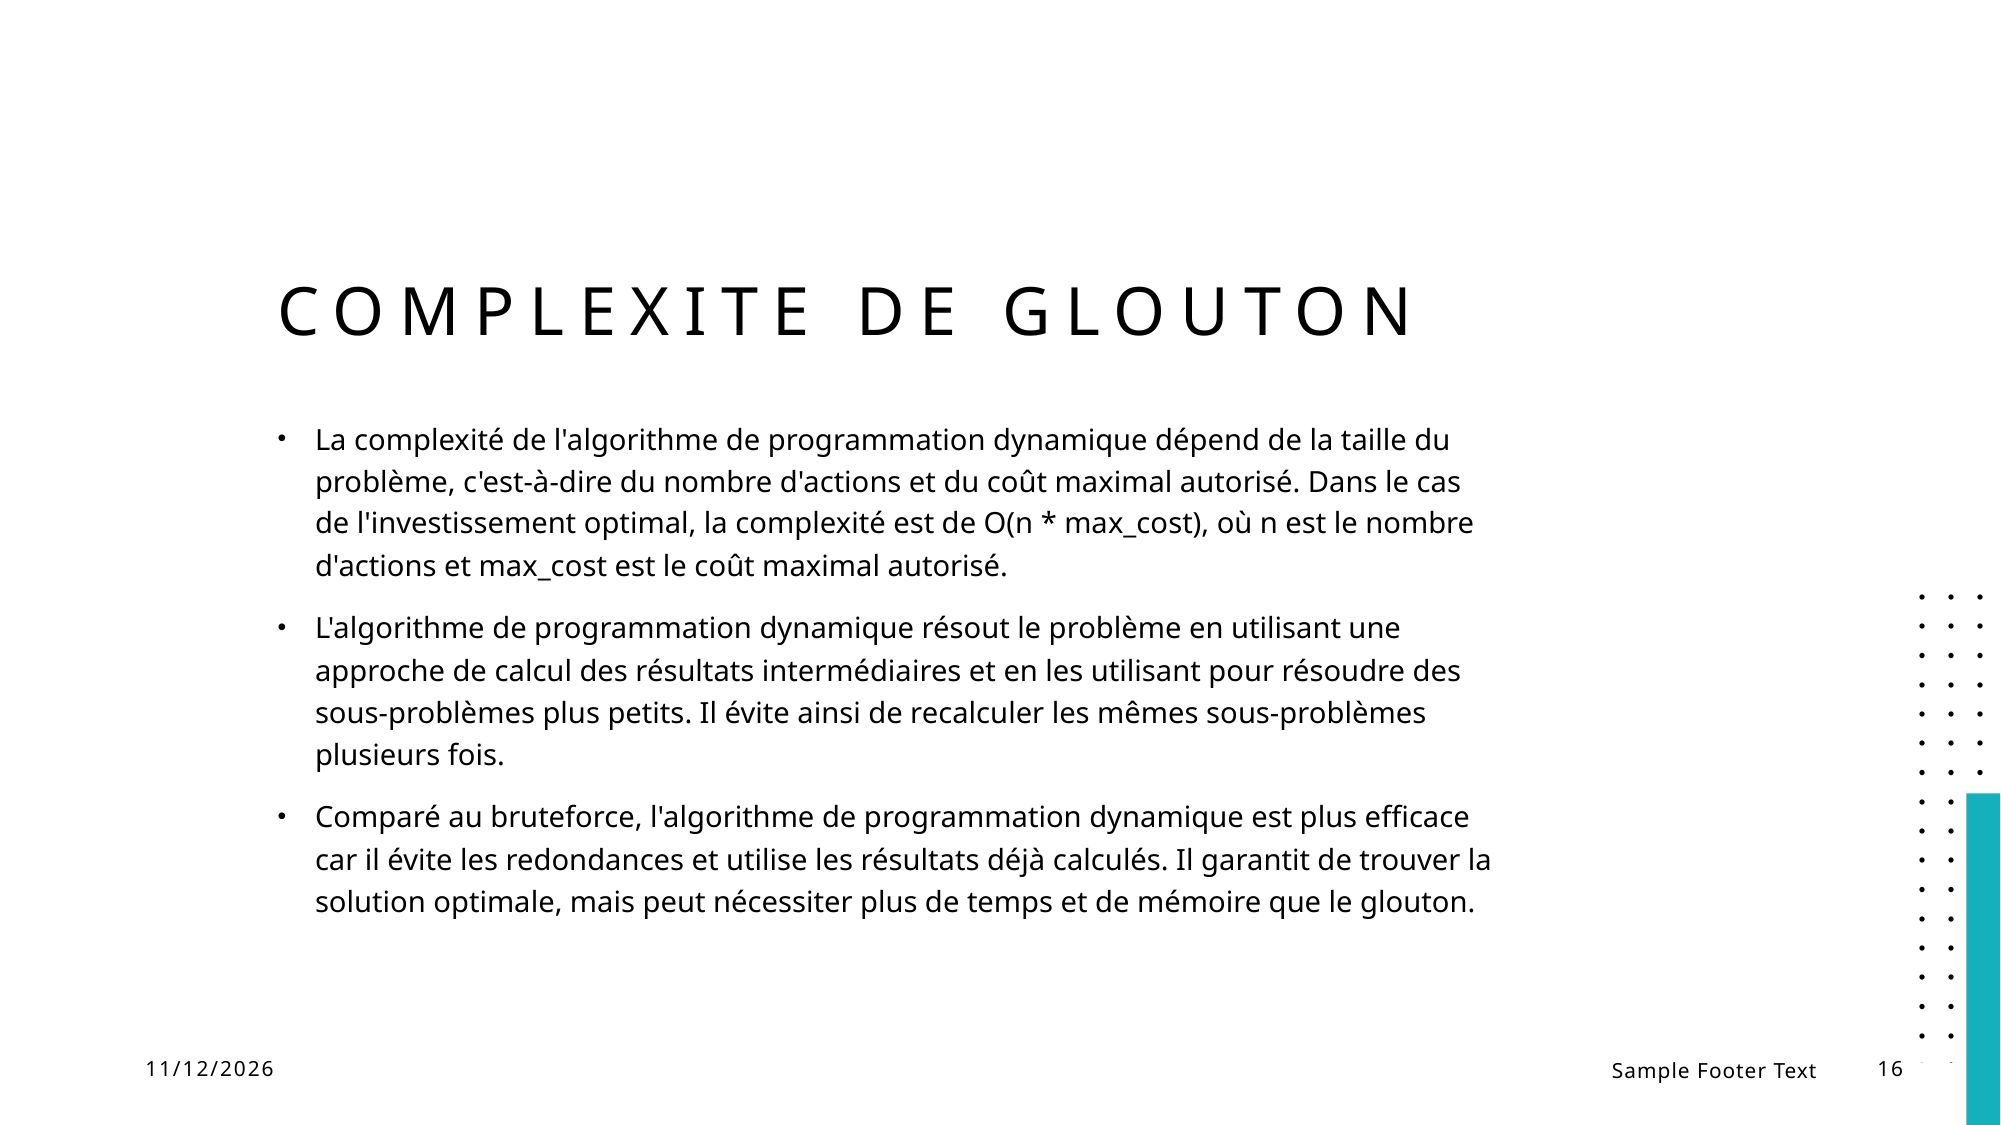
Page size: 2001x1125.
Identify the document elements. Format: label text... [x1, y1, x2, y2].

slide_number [130, 1040, 581, 1101]
footer Sample Footer Text [1262, 1040, 1831, 1101]
picture [1907, 582, 1994, 1064]
list La complexité de l'algorithme de programmation dynamique dépend de la taille du problème, c'est-à-dire du nombre d'actions et du coût maximal autorisé. Dans le cas de l'investissement optimal, la complexité est de O(n * max_cost), où n est le nombre d'actions et max_cost est le coût maximal autorisé. L'algorithme de programmation dynamique résout le problème en utilisant une approche de calcul des résultats intermédiaires et en les utilisant pour résoudre des sous-problèmes plus petits. Il évite ainsi de recalculer les mêmes sous-problèmes plusieurs fois. Comparé au bruteforce, l'algorithme de programmation dynamique est plus efficace car il évite les redondances et utilise les résultats déjà calculés. Il garantit de trouver la solution optimale, mais peut nécessiter plus de temps et de mémoire que le glouton. [262, 406, 1516, 1000]
title Complexite de Glouton [262, 114, 1516, 356]
slide_number 16 [1831, 1040, 1919, 1101]
